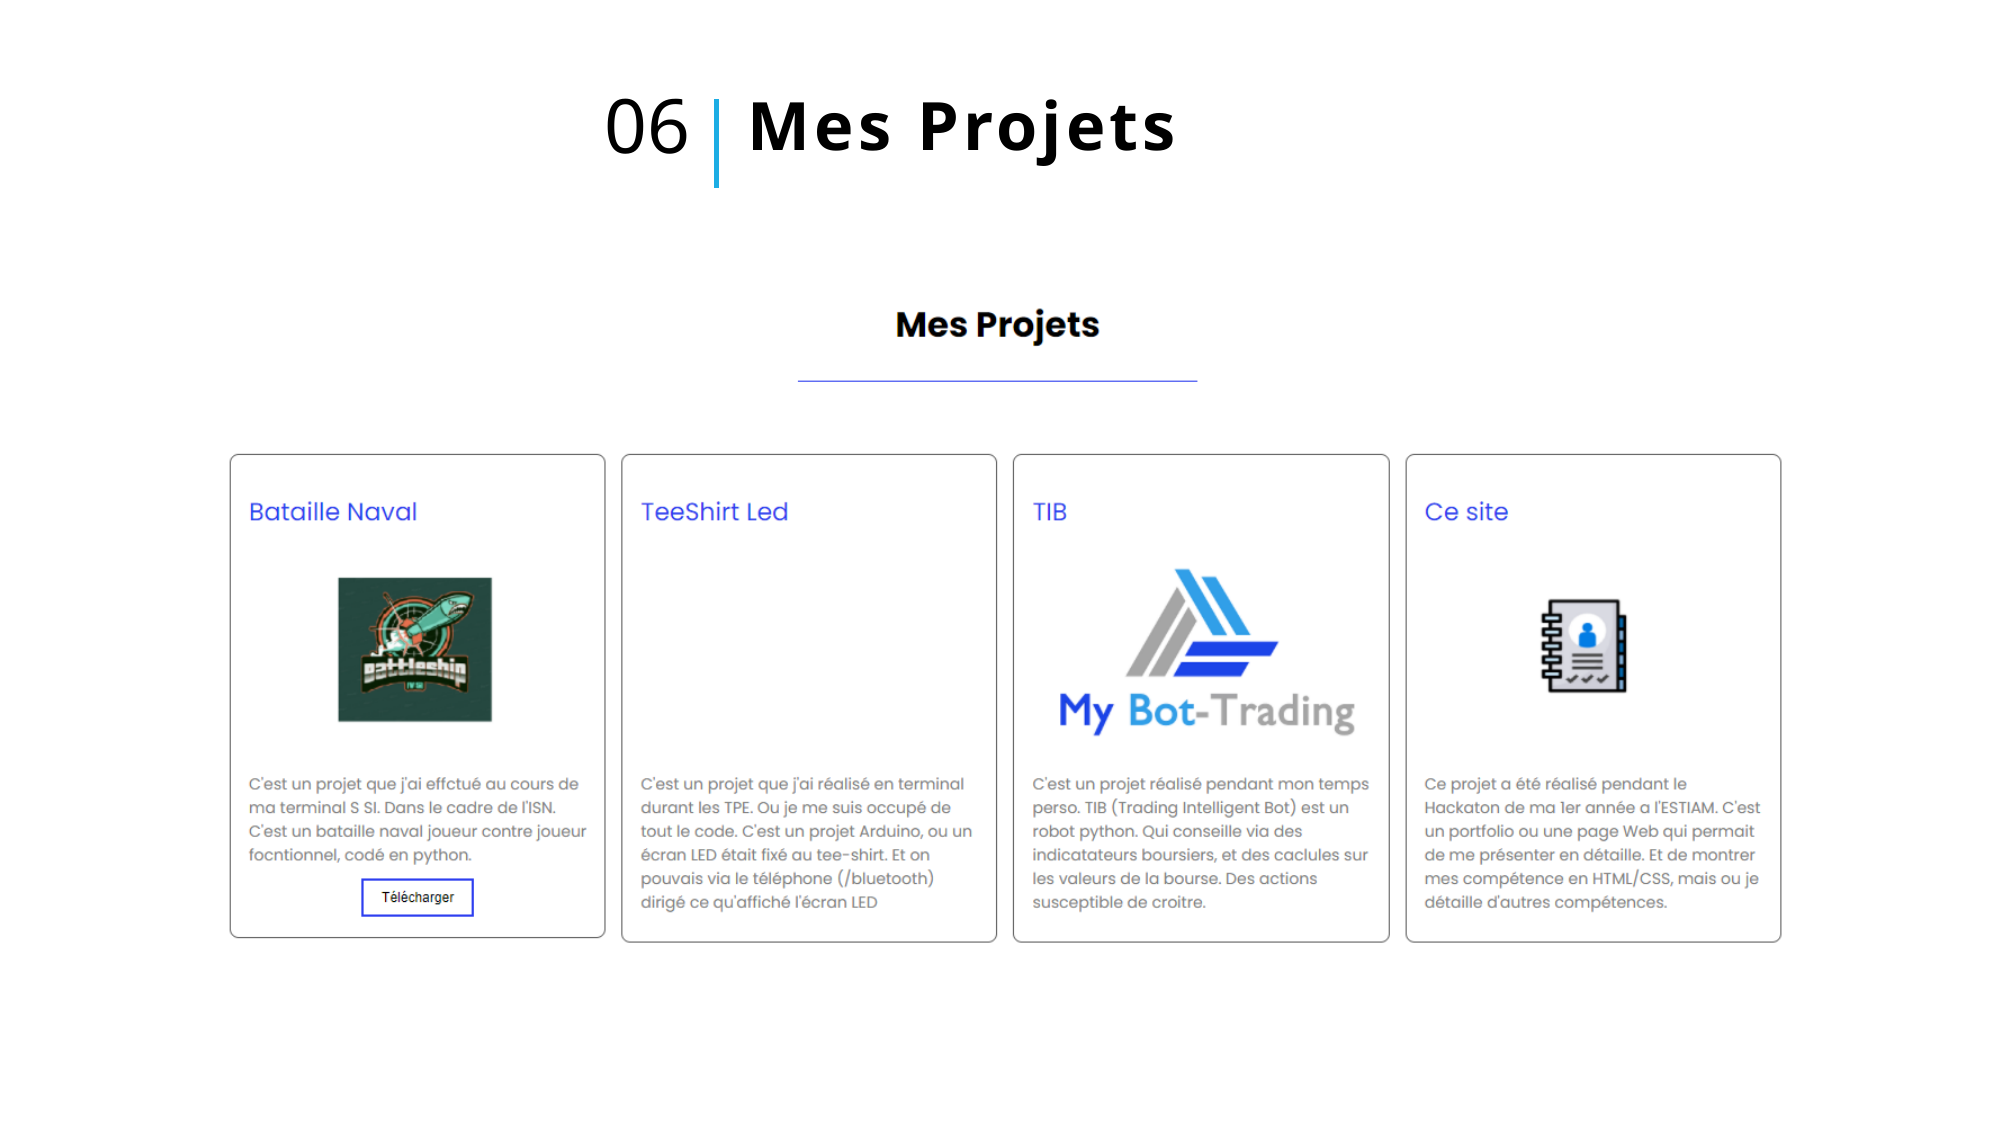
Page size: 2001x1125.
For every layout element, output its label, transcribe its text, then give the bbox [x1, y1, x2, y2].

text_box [604, 95, 733, 189]
picture [205, 284, 1795, 990]
title Mes Projets [732, 90, 1268, 172]
